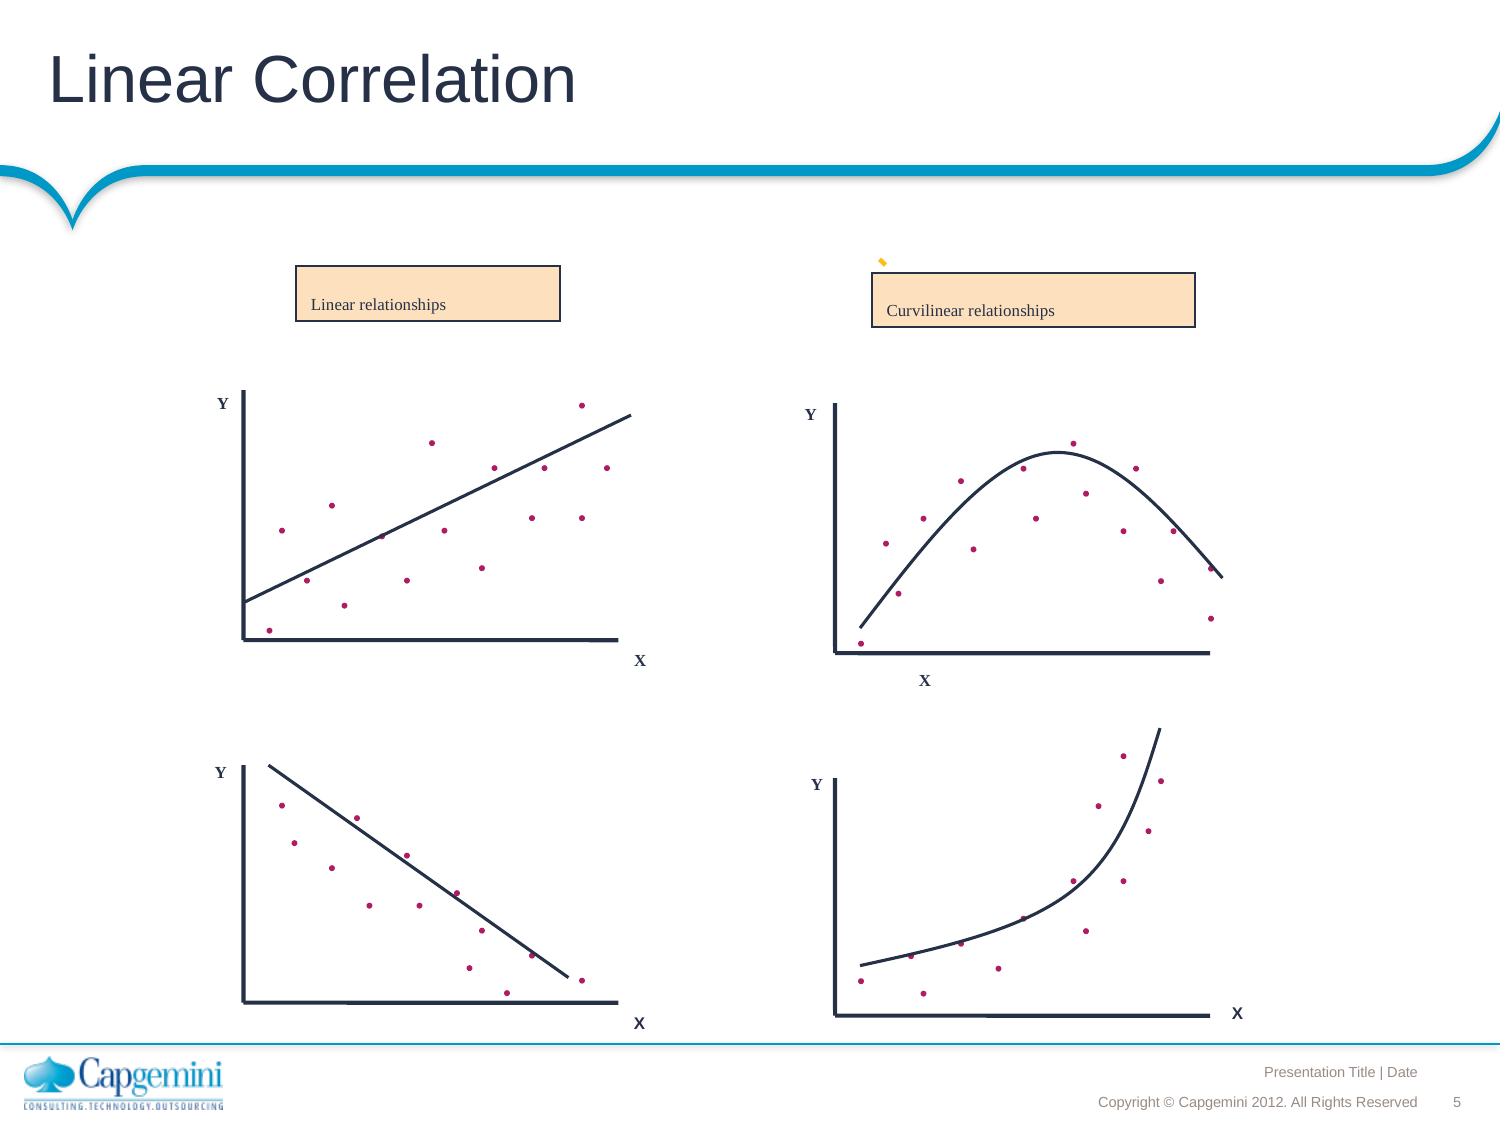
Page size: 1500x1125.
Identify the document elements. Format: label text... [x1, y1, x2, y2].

text_box [858, 978, 864, 985]
text_box [291, 840, 298, 847]
text_box [478, 927, 485, 934]
text_box [491, 465, 498, 472]
text_box [1120, 878, 1127, 885]
text_box [1145, 828, 1152, 835]
text_box [860, 452, 1223, 629]
text_box [279, 527, 285, 534]
text_box [416, 902, 423, 909]
text_box [504, 990, 510, 997]
text_box [266, 627, 273, 634]
text_box [403, 852, 410, 859]
text_box X [619, 985, 661, 1040]
text_box [529, 952, 535, 959]
text_box [328, 502, 335, 509]
text_box [1133, 465, 1139, 472]
text_box [429, 440, 435, 447]
text_box [341, 602, 348, 609]
text_box [403, 577, 410, 584]
text_box [1158, 778, 1164, 785]
text_box [1208, 615, 1214, 622]
text_box [920, 990, 927, 997]
text_box [1070, 440, 1077, 447]
text_box X [1217, 975, 1259, 1030]
text_box [379, 533, 385, 540]
text_box Curvilinear relationships [871, 272, 1196, 328]
text_box [454, 890, 460, 897]
text_box [541, 465, 548, 472]
text_box [579, 977, 585, 984]
text_box Y [202, 365, 245, 420]
text_box X [619, 622, 662, 678]
text_box [579, 515, 585, 522]
text_box [858, 640, 864, 647]
picture [24, 1056, 223, 1110]
text_box [354, 815, 360, 822]
text_box [860, 728, 1161, 966]
title Linear Correlation [0, 0, 1500, 165]
text_box [1083, 928, 1089, 935]
text_box [579, 402, 585, 409]
text_box Linear relationships [296, 266, 560, 321]
text_box [995, 965, 1002, 972]
text_box Y [789, 376, 832, 431]
text_box [529, 515, 535, 522]
text_box [478, 565, 485, 572]
text_box Y [199, 735, 242, 790]
text_box [279, 802, 285, 809]
text_box [304, 577, 310, 584]
text_box [328, 865, 335, 872]
text_box [604, 465, 610, 472]
text_box [441, 527, 448, 534]
text_box X [904, 642, 947, 698]
text_box Y [796, 746, 839, 802]
text_box [920, 515, 927, 522]
text_box [883, 540, 889, 547]
text_box [958, 478, 964, 485]
text_box [366, 902, 373, 909]
text_box [466, 965, 473, 972]
